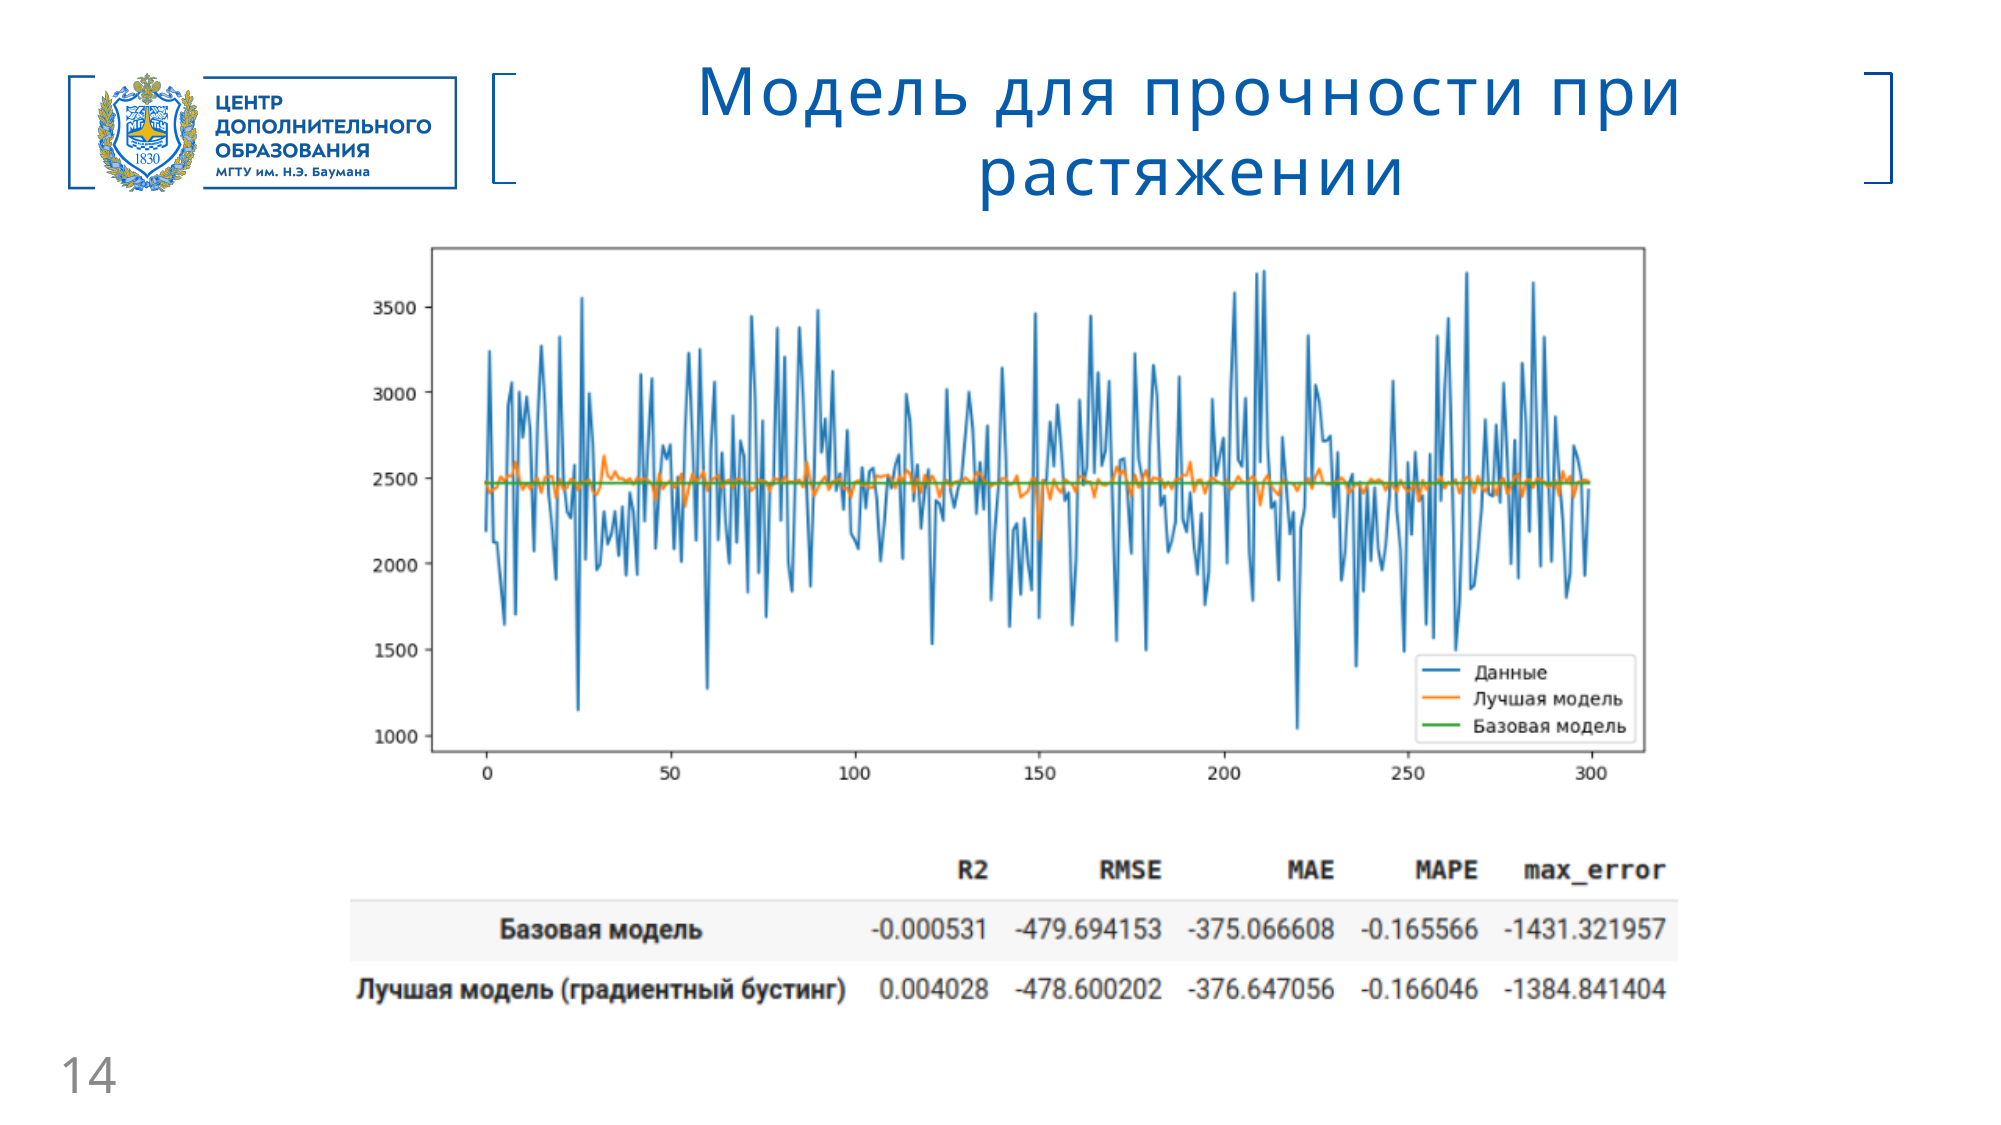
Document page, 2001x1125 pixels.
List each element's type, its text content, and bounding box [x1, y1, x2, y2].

picture [68, 73, 457, 192]
slide_number 14 [44, 1055, 149, 1101]
picture [350, 841, 1678, 1052]
picture [369, 241, 1659, 791]
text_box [493, 73, 1892, 184]
